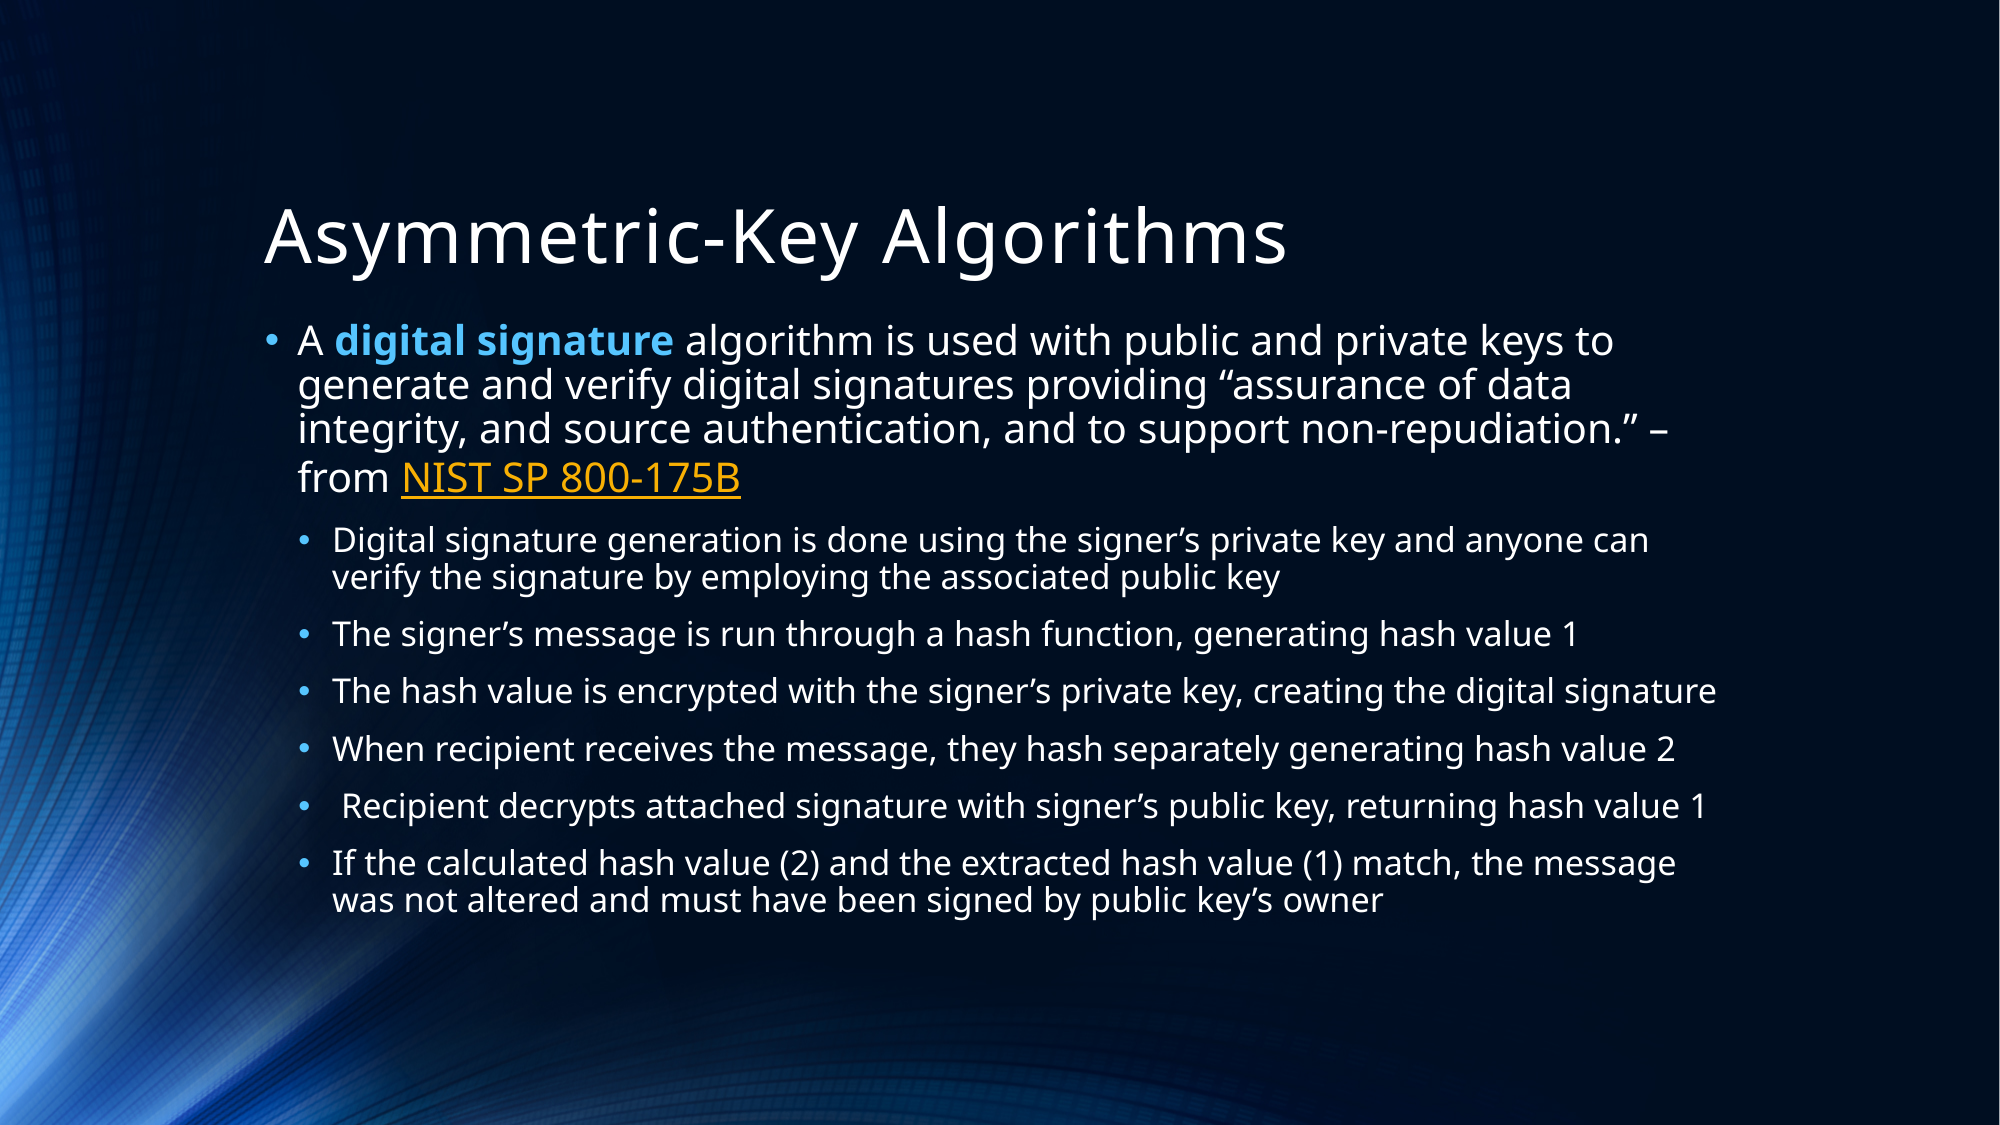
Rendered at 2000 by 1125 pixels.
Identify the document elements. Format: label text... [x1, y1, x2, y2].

title Asymmetric-Key Algorithms [249, 62, 1750, 288]
list A digital signature algorithm is used with public and private keys to generate and verify digital signatures providing “assurance of data integrity, and source authentication, and to support non-repudiation.” – from NIST SP 800-175B Digital signature generation is done using the signer’s private key and anyone can verify the signature by employing the associated public key The signer’s message is run through a hash function, generating hash value 1 The hash value is encrypted with the signer’s private key, creating the digital signature When recipient receives the message, they hash separately generating hash value 2 Recipient decrypts attached signature with signer’s public key, returning hash value 1 If the calculated hash value (2) and the extracted hash value (1) match, the message was not altered and must have been signed by public key’s owner [249, 312, 1749, 988]
picture [0, 0, 2000, 1125]
